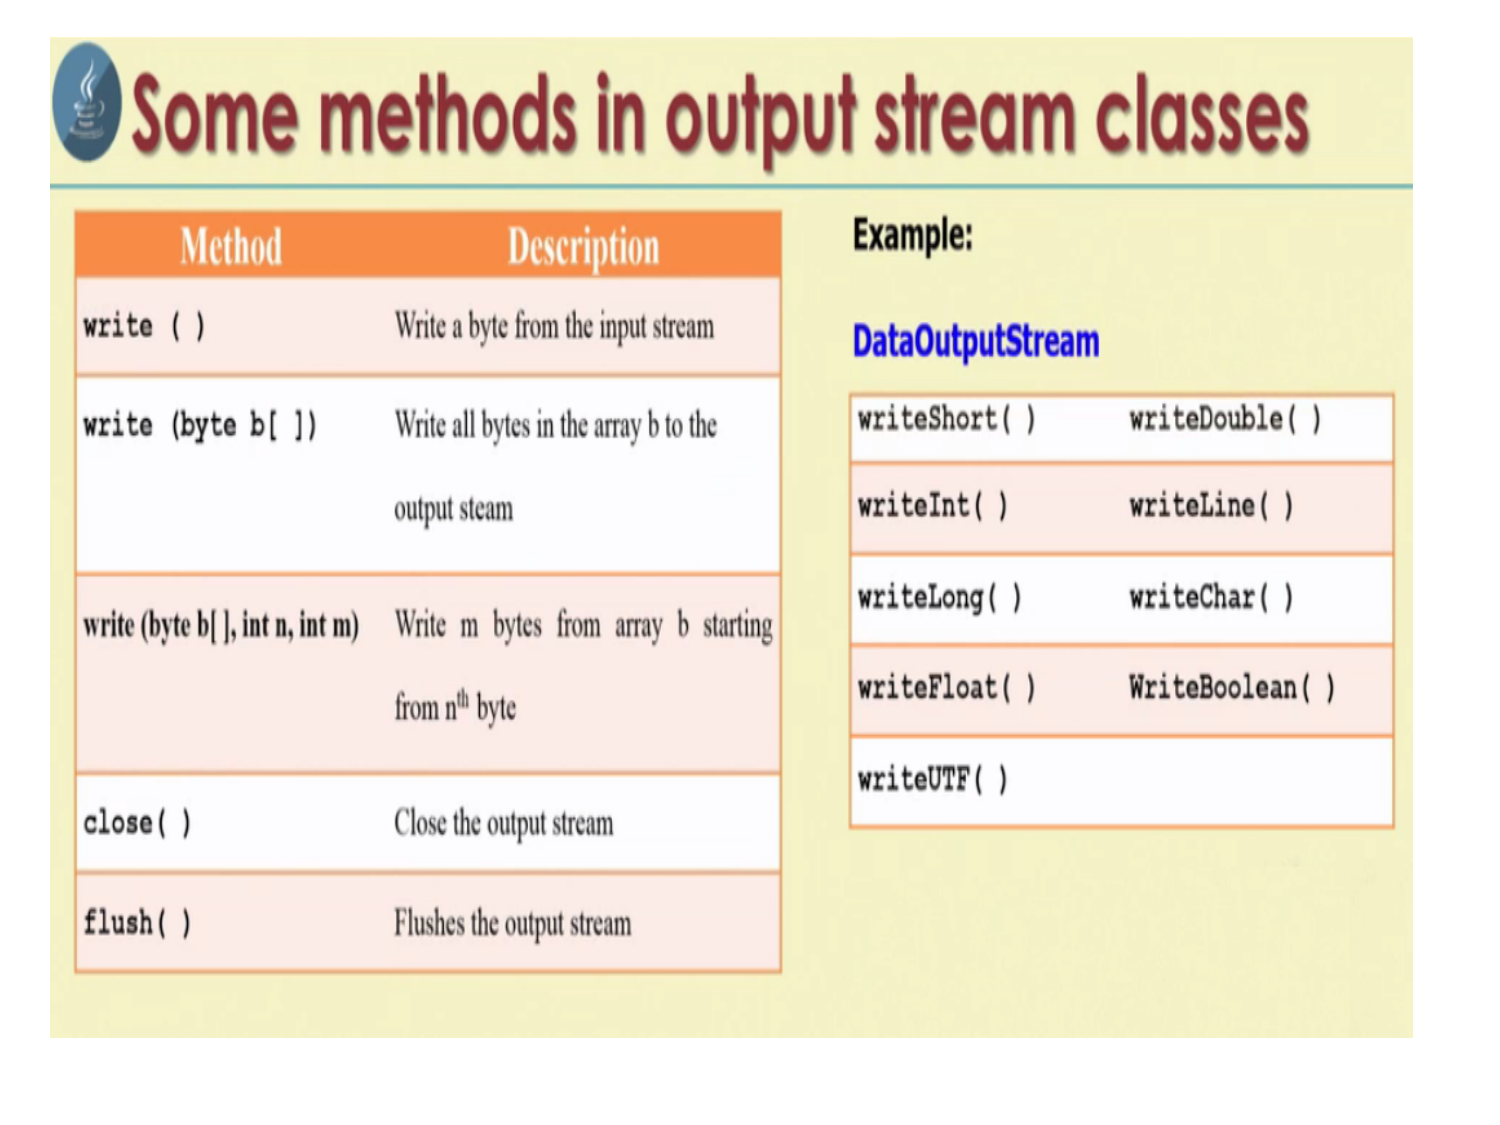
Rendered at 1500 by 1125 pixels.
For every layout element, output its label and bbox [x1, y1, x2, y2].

picture [49, 37, 1413, 1038]
